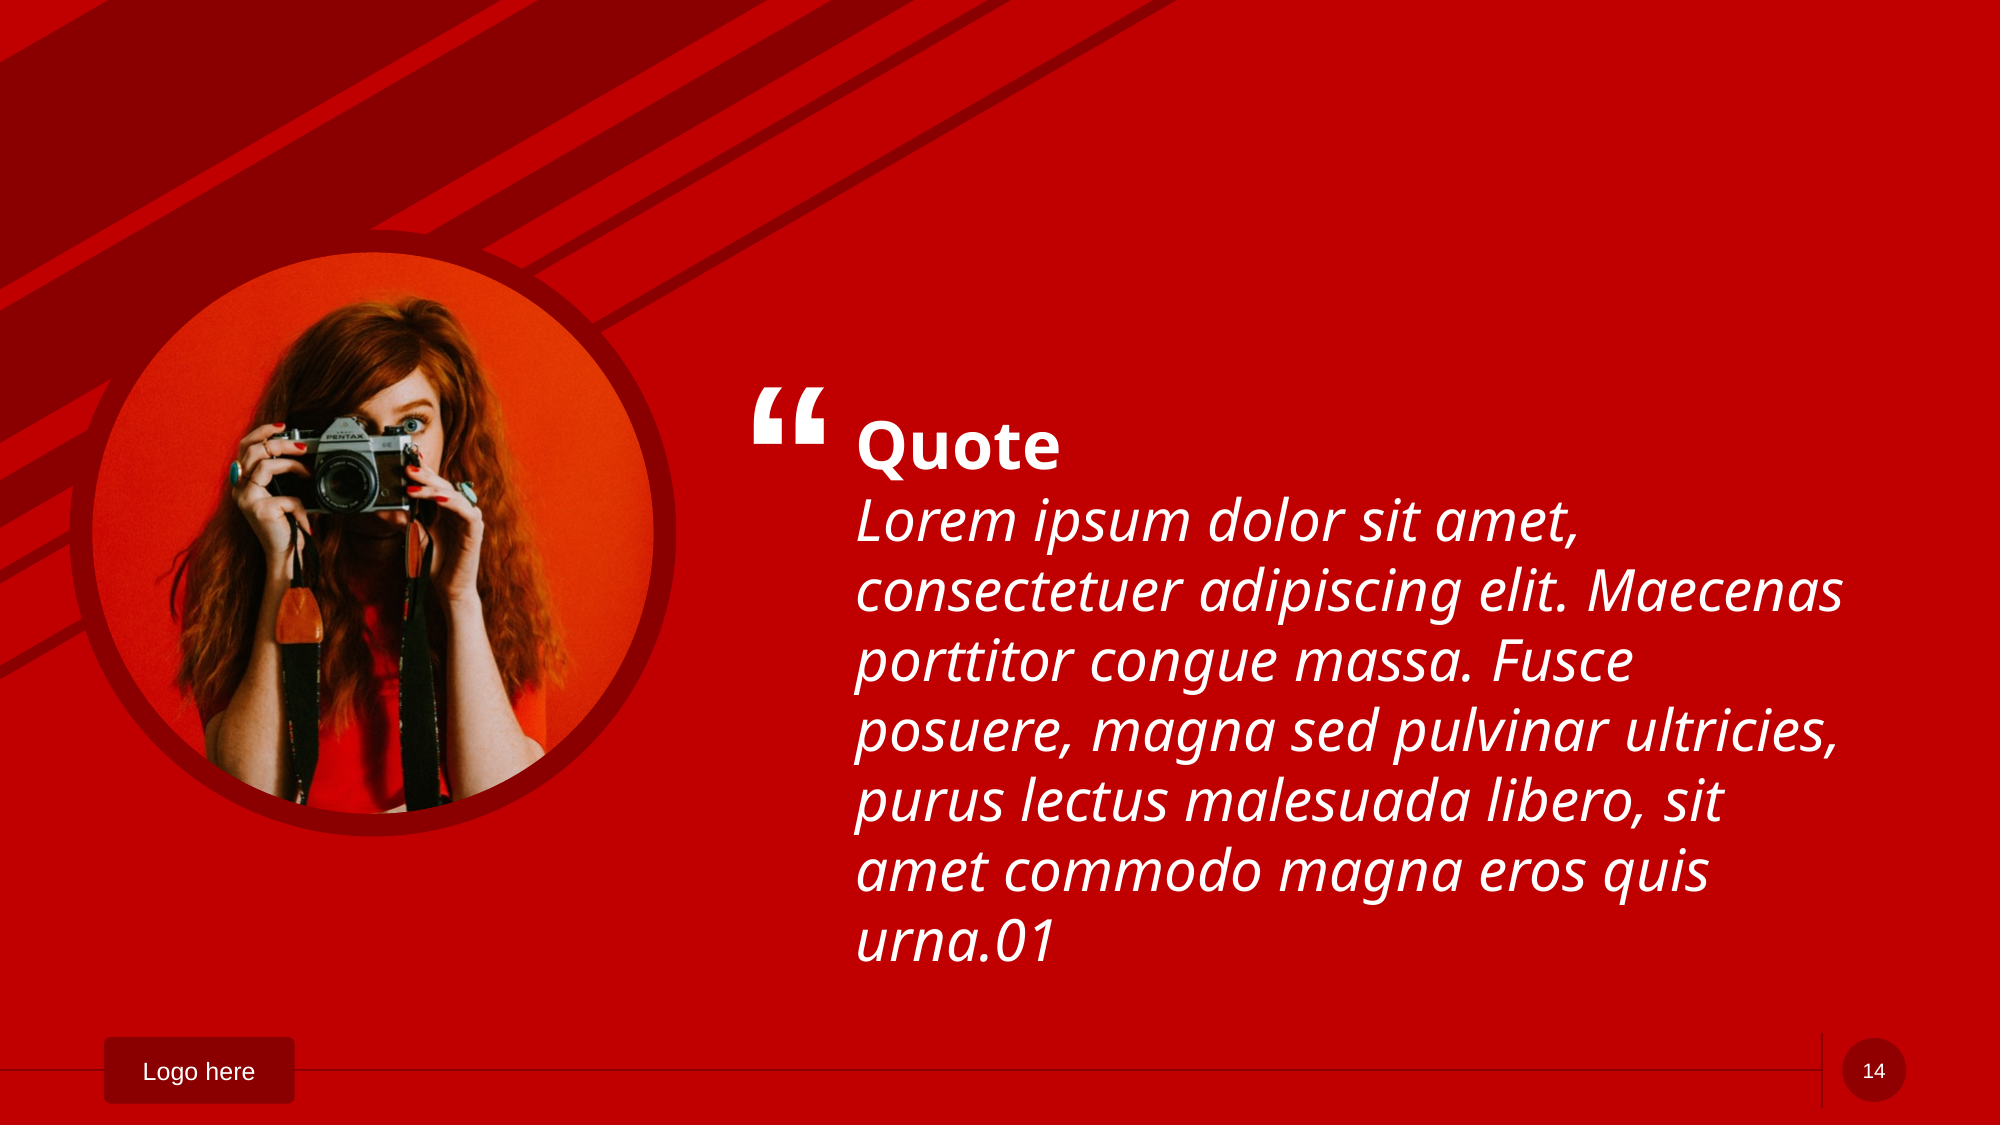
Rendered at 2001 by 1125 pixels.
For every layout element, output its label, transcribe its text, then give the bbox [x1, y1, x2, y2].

picture [92, 252, 654, 814]
text_box Logo here [103, 1036, 295, 1104]
title Quote Lorem ipsum dolor sit amet, consectetuer adipiscing elit. Maecenas porttitor congue massa. Fusce posuere, magna sed pulvinar ultricies, purus lectus malesuada libero, sit amet commodo magna eros quis urna.01 [840, 395, 1883, 983]
slide_number 14 [1842, 1038, 1907, 1103]
